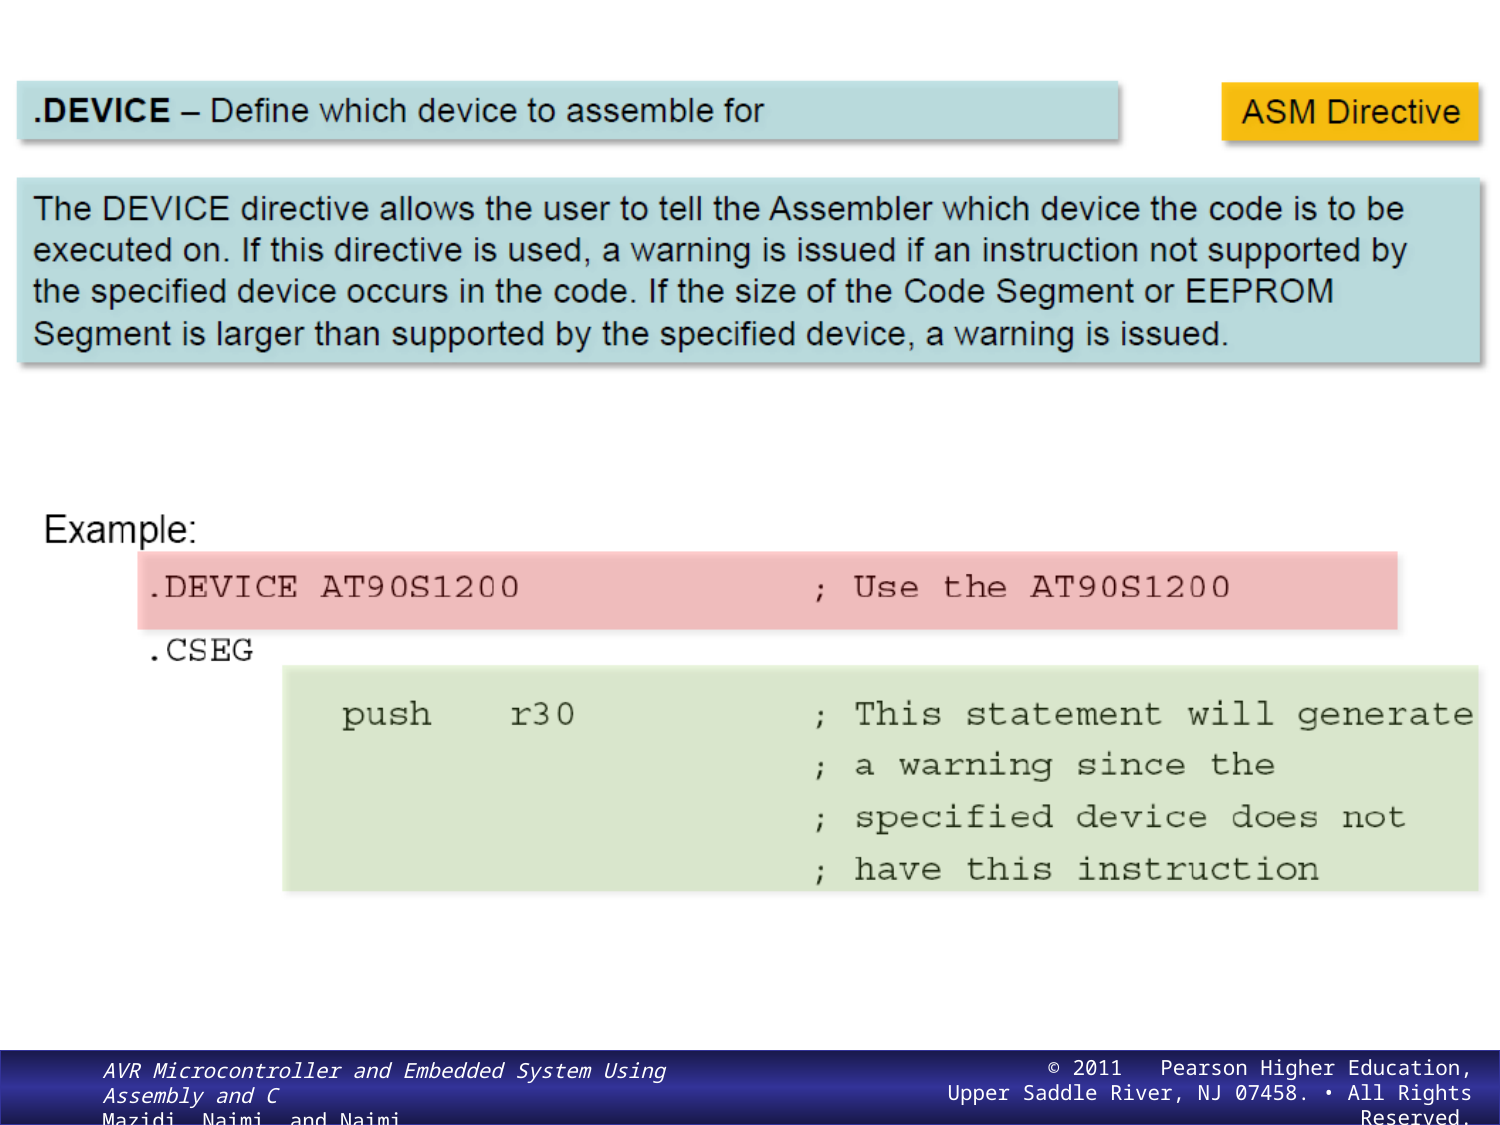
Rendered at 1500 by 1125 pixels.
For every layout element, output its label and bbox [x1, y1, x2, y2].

list [0, 64, 1500, 998]
